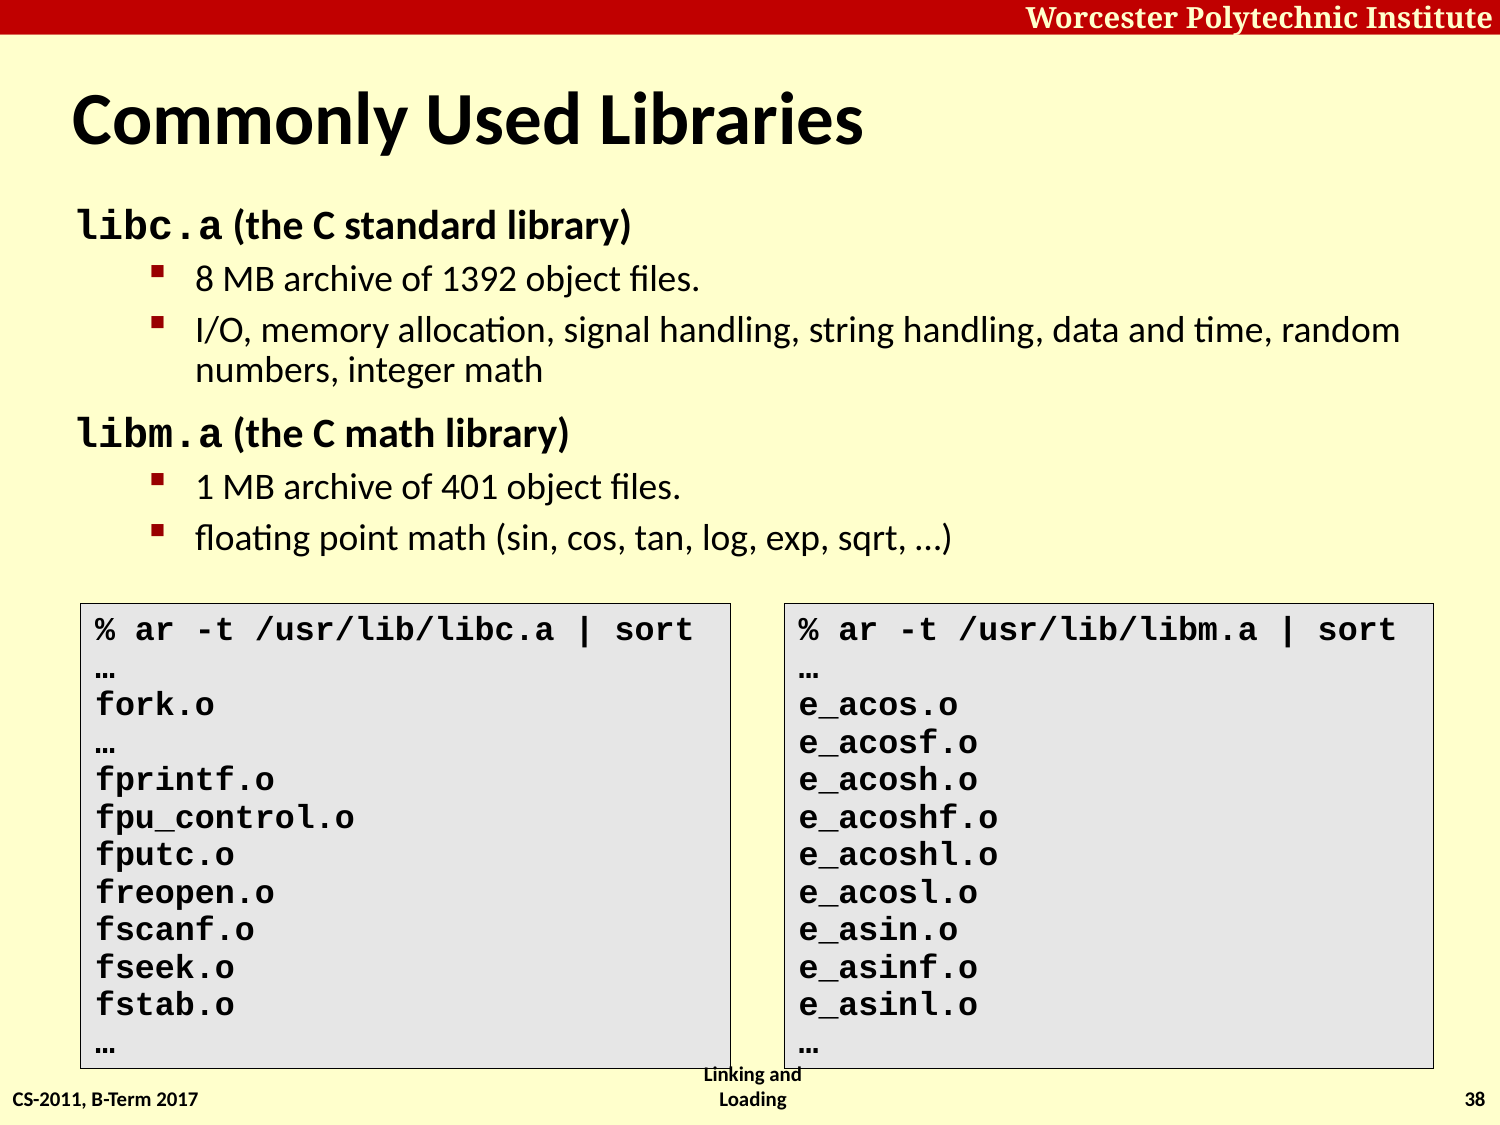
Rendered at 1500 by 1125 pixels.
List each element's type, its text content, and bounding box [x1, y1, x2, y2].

slide_number CS-2011, B-Term 2017 [12, 1085, 205, 1111]
footer Linking and Loading [691, 1084, 809, 1111]
title Commonly Used Libraries [57, 49, 1488, 179]
text_box % ar -t /usr/lib/libc.a | sort … fork.o … fprintf.o fpu_control.o fputc.o freopen.o fscanf.o fseek.o fstab.o … [80, 603, 730, 1069]
slide_number 38 [1460, 1085, 1486, 1111]
list libc.a (the C standard library) 8 MB archive of 1392 object files. I/O, memory allocation, signal handling, string handling, data and time, random numbers, integer math libm.a (the C math library) 1 MB archive of 401 object files. floating point math (sin, cos, tan, log, exp, sqrt, …) [57, 199, 1422, 718]
text_box % ar -t /usr/lib/libm.a | sort … e_acos.o e_acosf.o e_acosh.o e_acoshf.o e_acoshl.o e_acosl.o e_asin.o e_asinf.o e_asinl.o … [783, 603, 1434, 1069]
